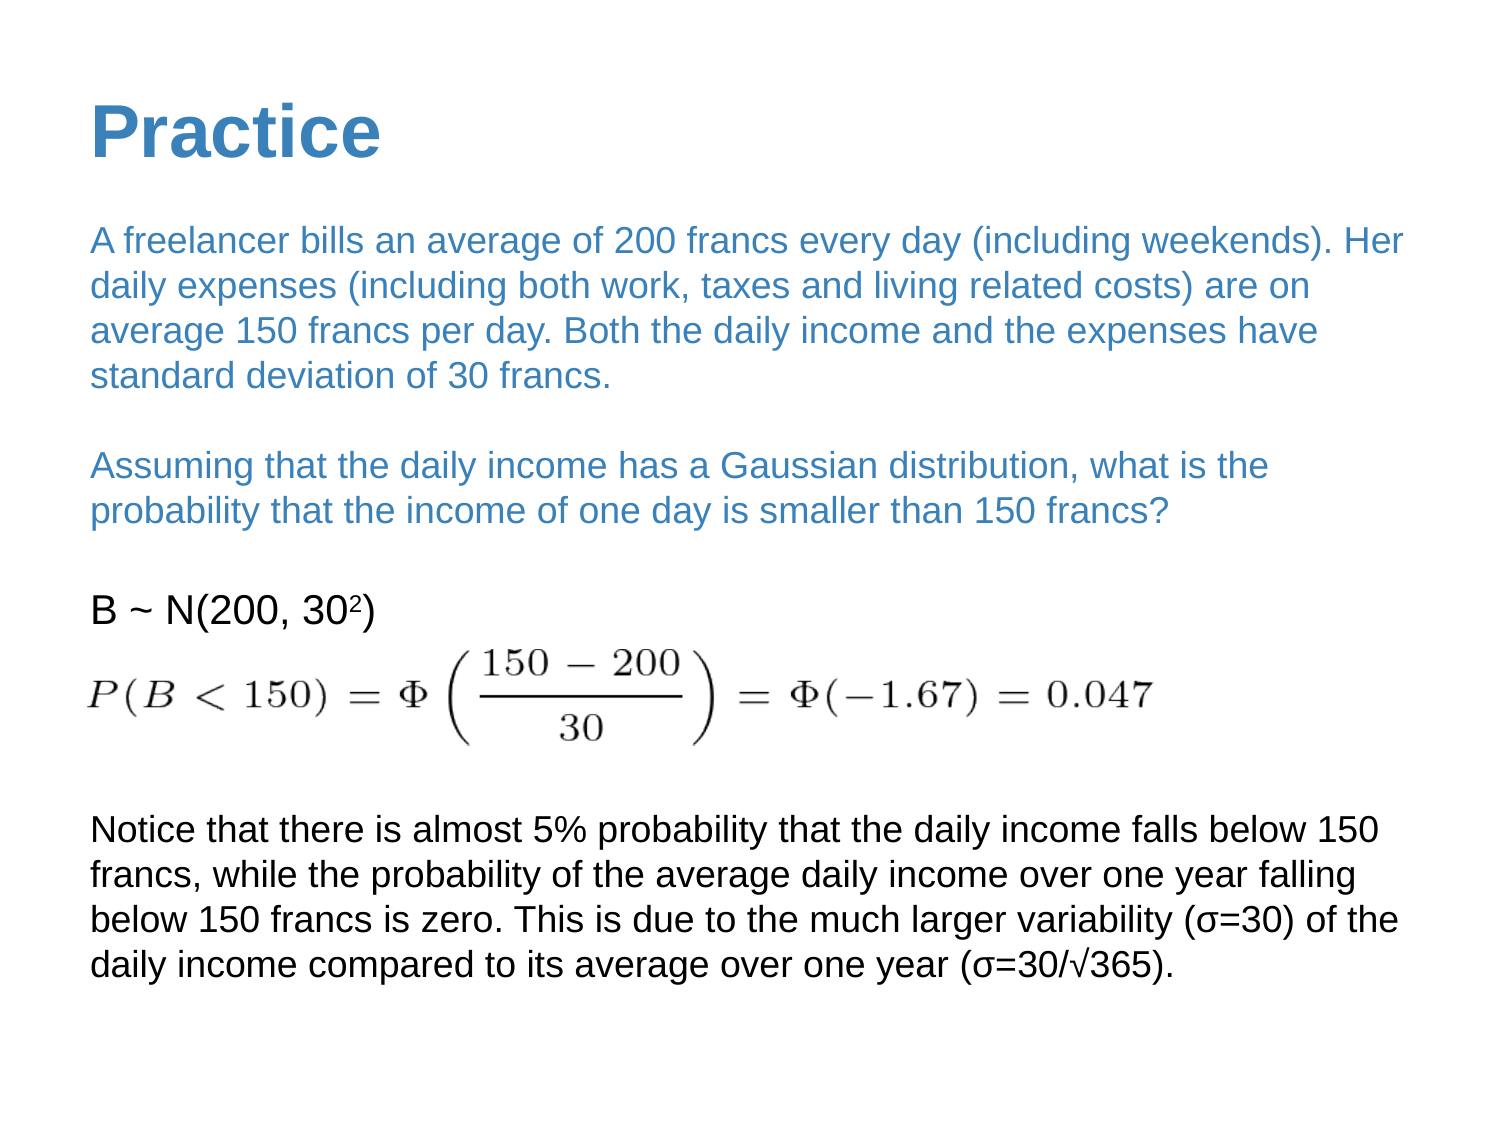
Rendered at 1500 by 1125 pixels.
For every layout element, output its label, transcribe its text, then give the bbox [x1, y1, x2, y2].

list A freelancer bills an average of 200 francs every day (including weekends). Her daily expenses (including both work, taxes and living related costs) are on average 150 francs per day. Both the daily income and the expenses have standard deviation of 30 francs. Assuming that the daily income has a Gaussian distribution, what is the probability that the income of one day is smaller than 150 francs? B ~ N(200, 302) Notice that there is almost 5% probability that the daily income falls below 150 francs, while the probability of the average daily income over one year falling below 150 francs is zero. This is due to the much larger variability (σ=30) of the daily income compared to its average over one year (σ=30/√365). [75, 200, 1426, 1050]
picture [87, 649, 1154, 746]
title Practice [75, 0, 1425, 188]
